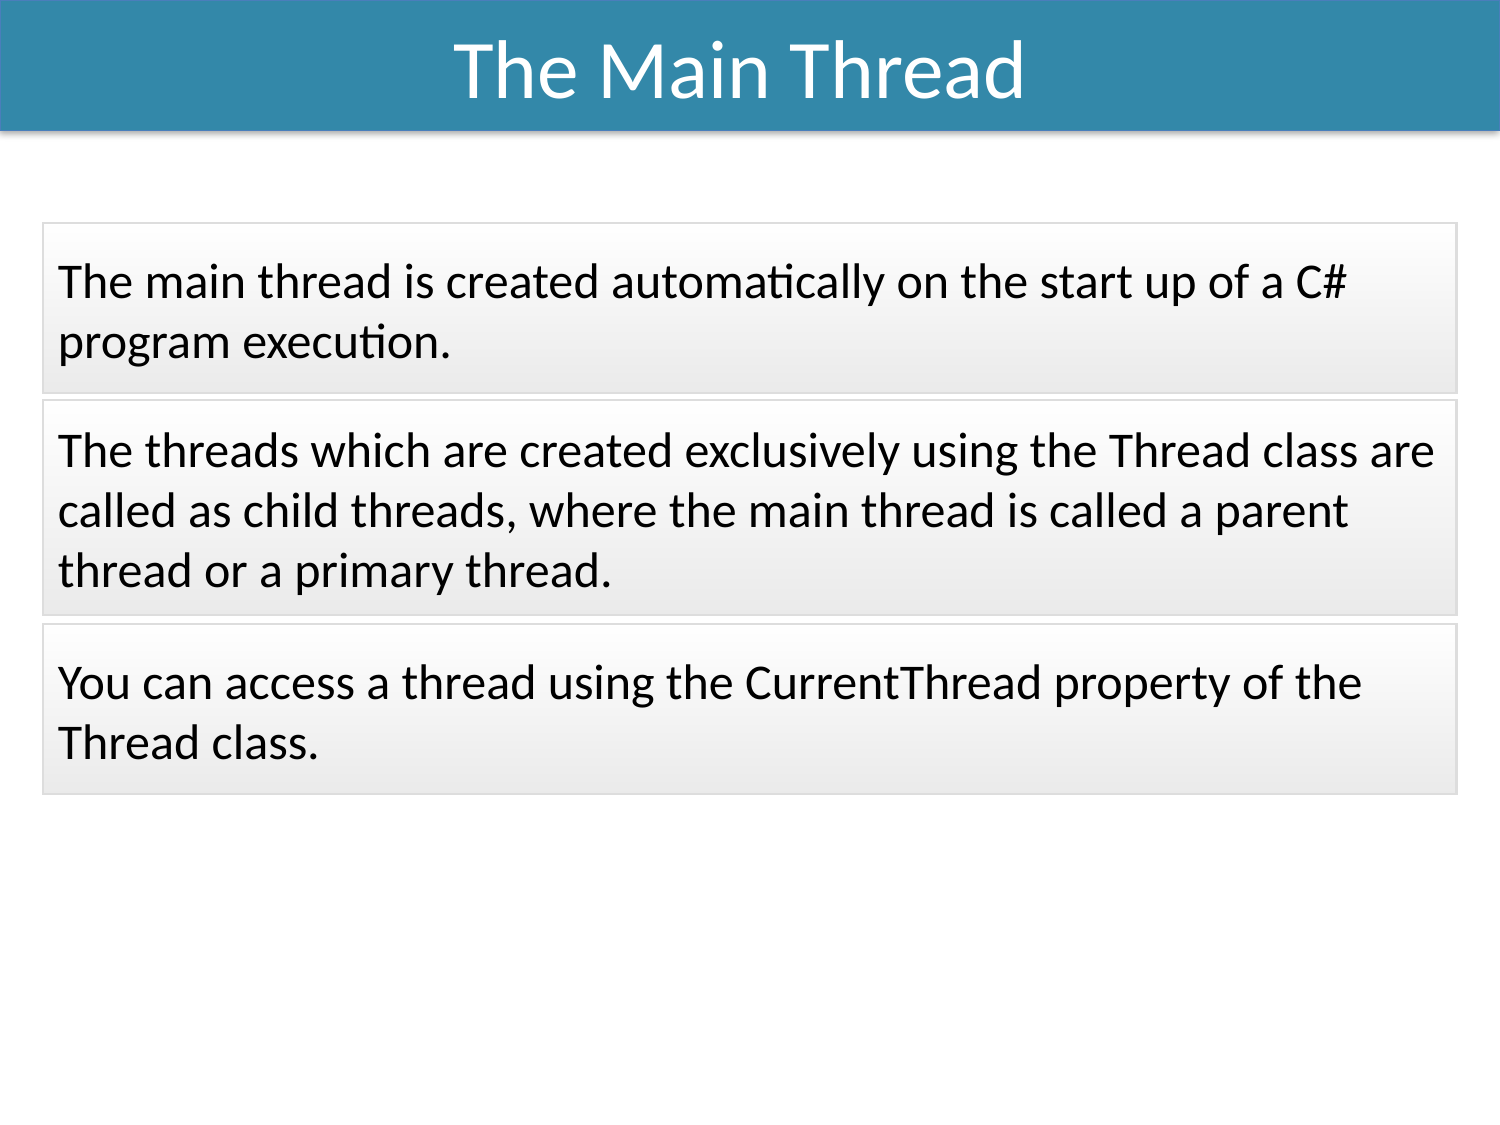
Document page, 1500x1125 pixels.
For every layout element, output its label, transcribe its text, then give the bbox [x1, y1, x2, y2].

text_box The main thread is created automatically on the start up of a C# program execution. [43, 223, 1457, 394]
text_box You can access a thread using the CurrentThread property of the Thread class. [43, 623, 1457, 795]
text_box The Main Thread [0, 0, 1500, 131]
text_box The threads which are created exclusively using the Thread class are called as child threads, where the main thread is called a parent thread or a primary thread. [43, 400, 1457, 615]
